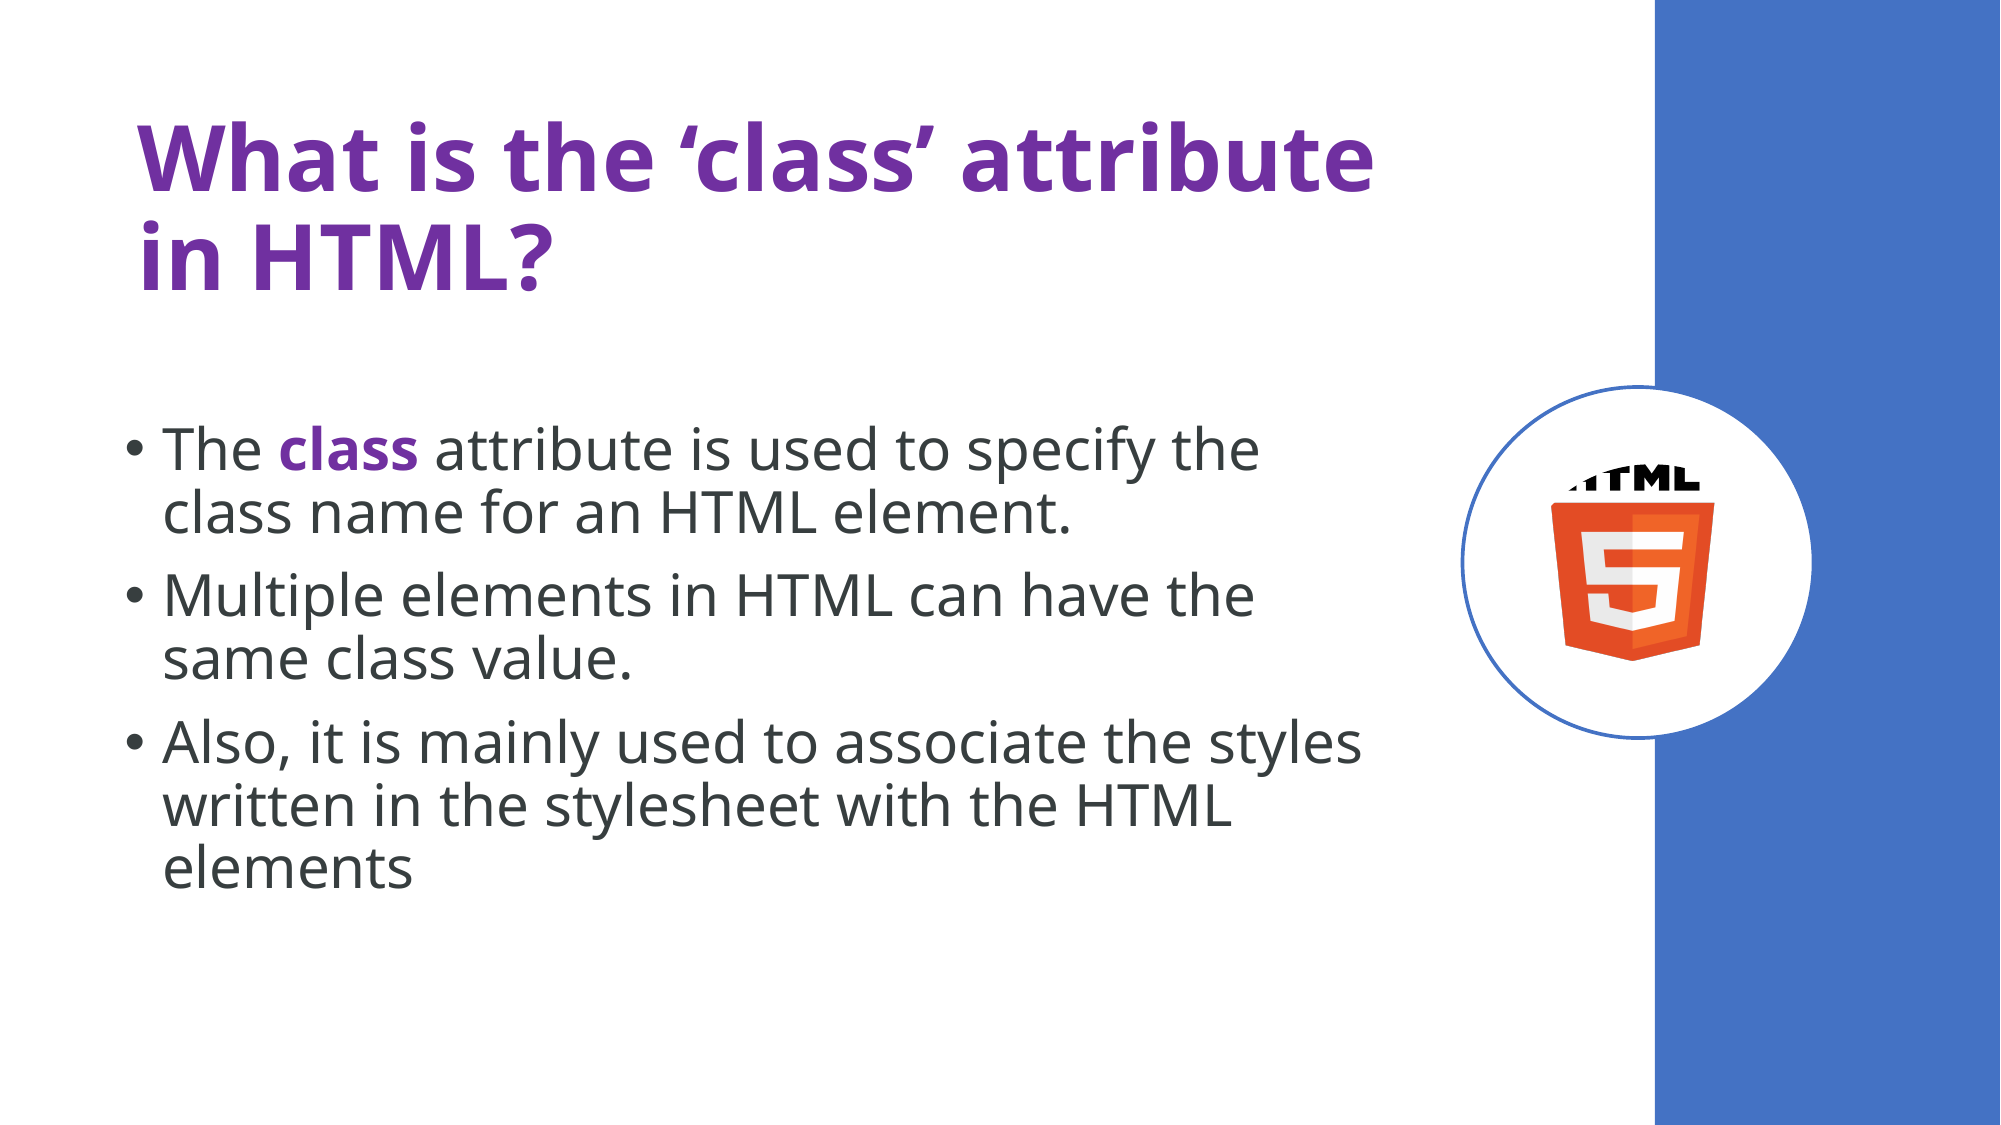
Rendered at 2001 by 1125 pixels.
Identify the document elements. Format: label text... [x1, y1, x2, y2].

text_box [1654, 0, 2000, 1125]
picture [1517, 464, 1748, 661]
list The class attribute is used to specify the class name for an HTML element. Multiple elements in HTML can have the same class value. Also, it is mainly used to associate the styles written in the stylesheet with the HTML elements [109, 351, 1413, 970]
title What is the ‘class’ attribute in HTML? [122, 102, 1413, 321]
text_box [1461, 385, 1815, 740]
